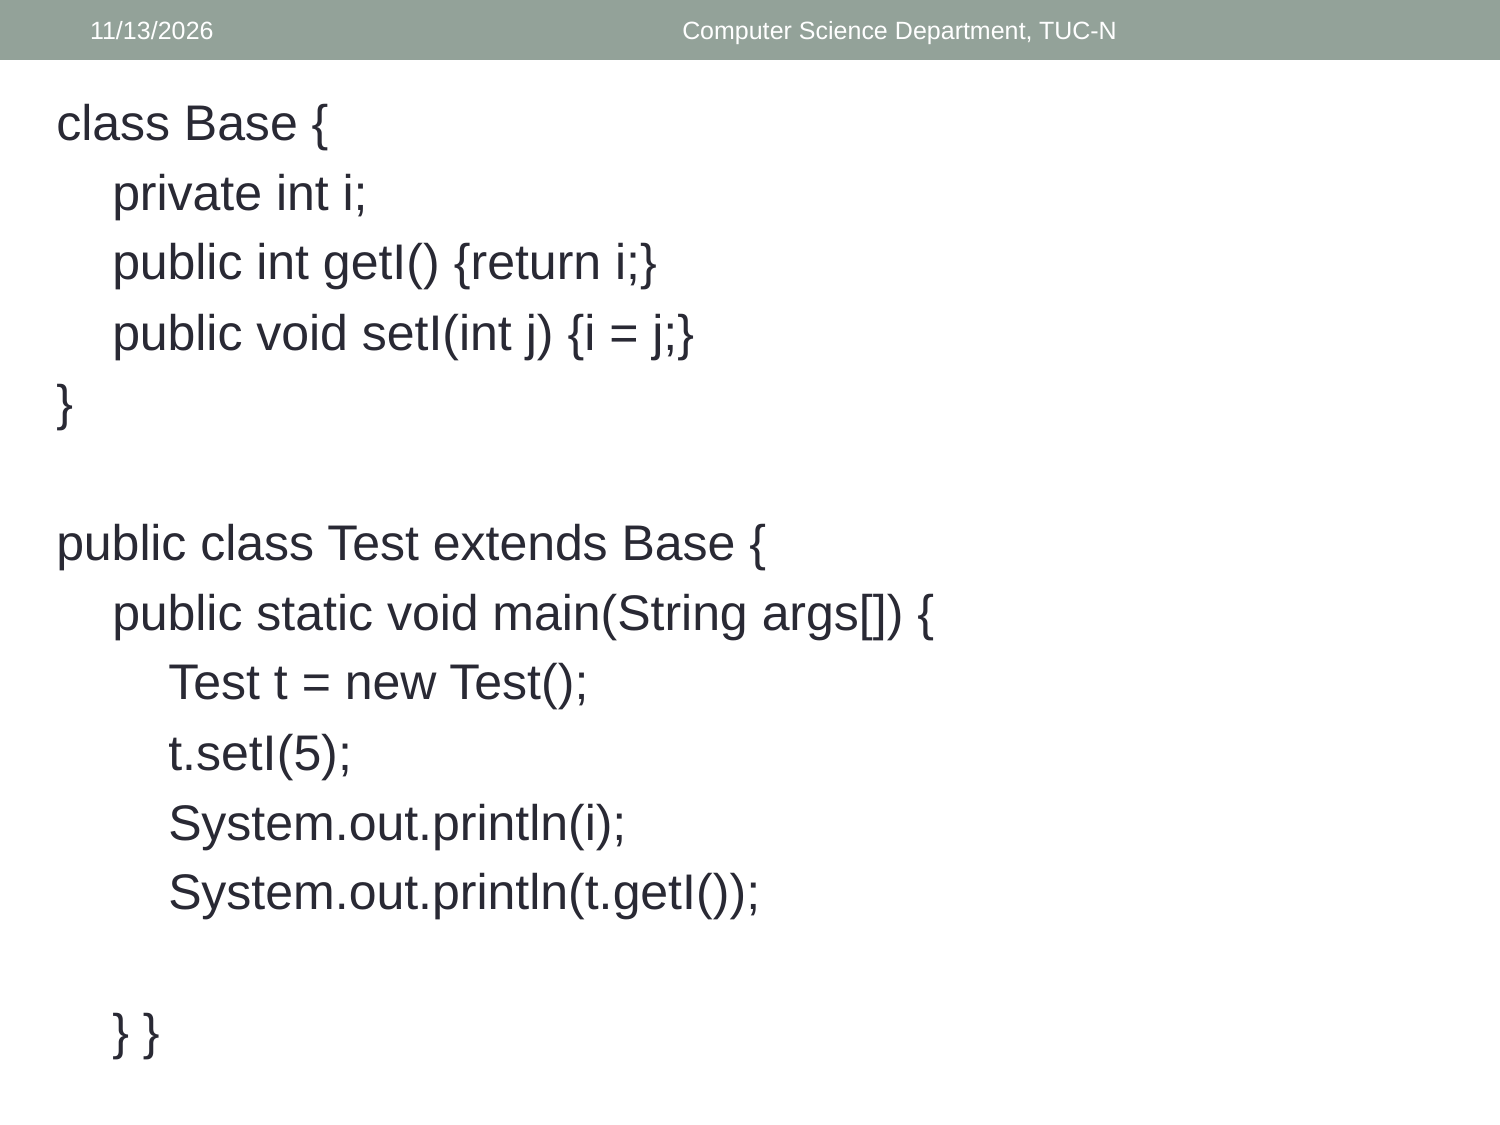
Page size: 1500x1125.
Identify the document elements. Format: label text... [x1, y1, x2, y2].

footer Computer Science Department, TUC-N [562, 3, 1238, 57]
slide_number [75, 3, 550, 57]
list class Base { private int i; public int getI() {return i;} public void setI(int j) {i = j;} } public class Test extends Base { public static void main(String args[]) { Test t = new Test(); t.setI(5); System.out.println(i); System.out.println(t.getI()); } } [41, 82, 1317, 1108]
